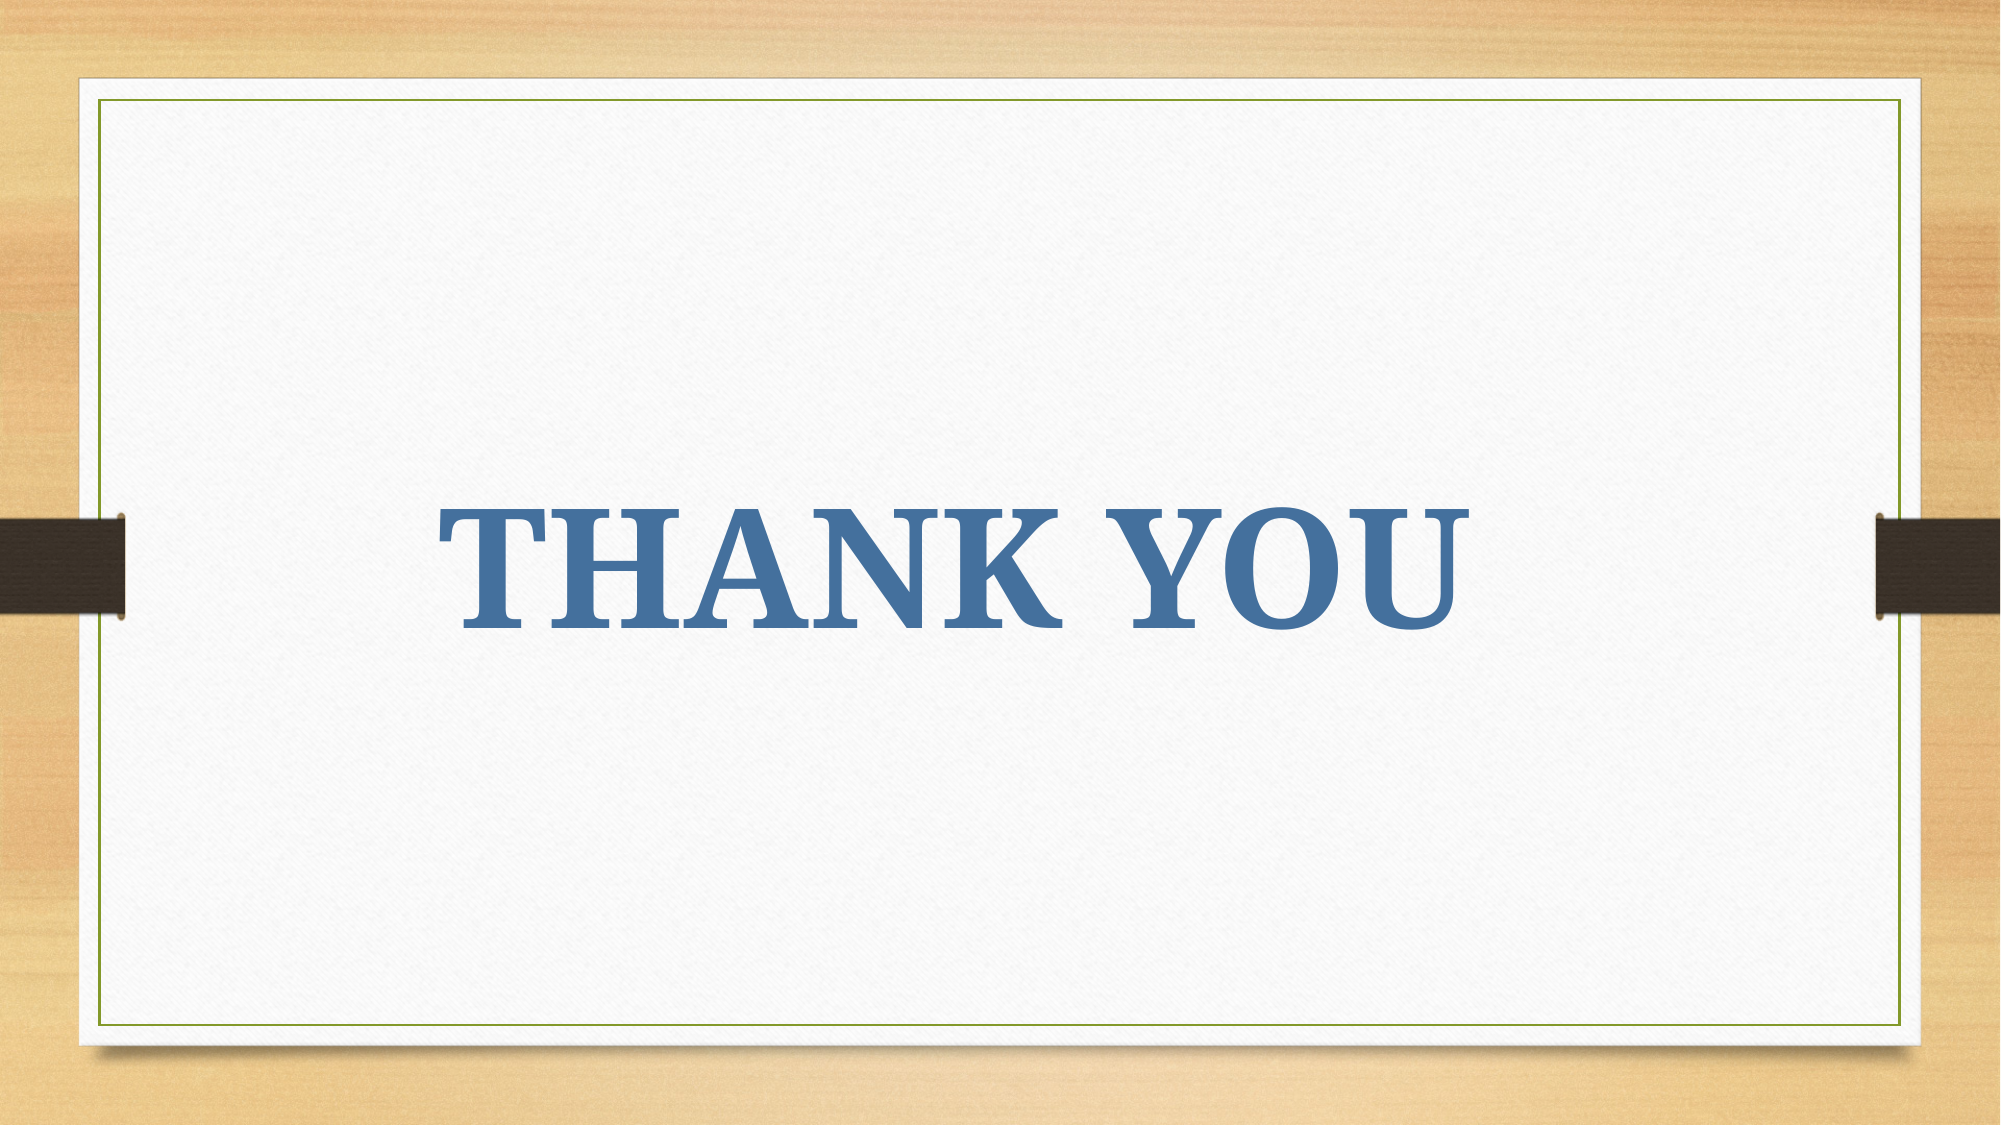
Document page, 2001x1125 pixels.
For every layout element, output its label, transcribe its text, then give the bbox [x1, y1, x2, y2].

picture [0, 0, 2001, 1125]
text_box THANK YOU [380, 453, 1531, 669]
